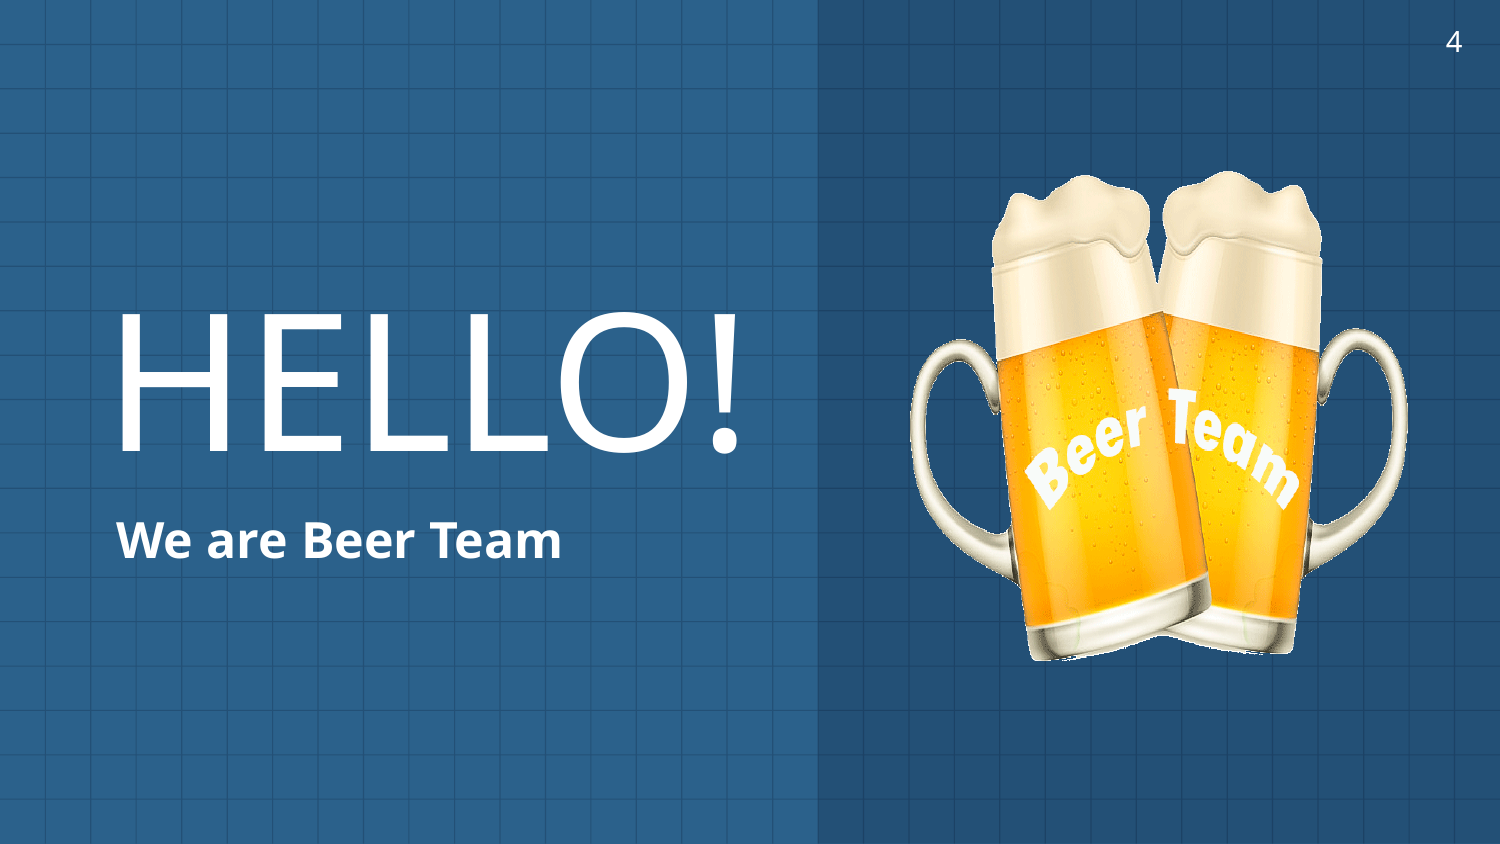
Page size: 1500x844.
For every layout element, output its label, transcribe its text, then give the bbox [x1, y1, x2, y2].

list We are Beer Team [89, 493, 744, 608]
title HELLO! [89, 245, 819, 386]
slide_number 4 [1408, 0, 1500, 88]
picture [909, 171, 1408, 676]
